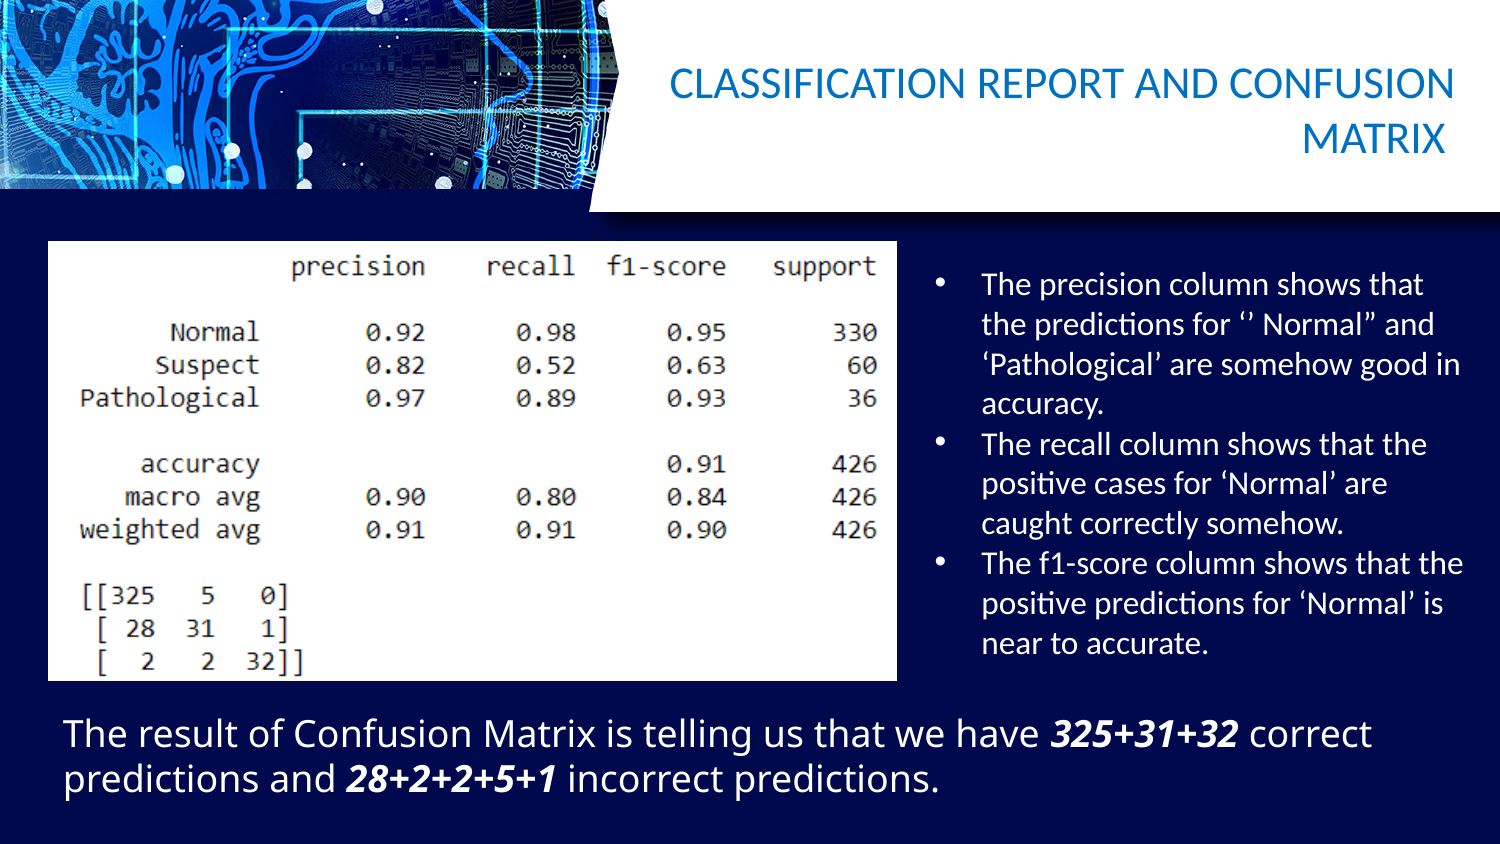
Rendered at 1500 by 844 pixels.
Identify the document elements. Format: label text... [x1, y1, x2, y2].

text_box The precision column shows that the predictions for ‘’ Normal” and ‘Pathological’ are somehow good in accuracy. The recall column shows that the positive cases for ‘Normal’ are caught correctly somehow. The f1-score column shows that the positive predictions for ‘Normal’ is near to accurate. [919, 254, 1480, 714]
text_box The result of Confusion Matrix is telling us that we have 325+31+32 correct predictions and 28+2+2+5+1 incorrect predictions. [48, 702, 1471, 807]
title CLASSIFICATION REPORT AND CONFUSION MATRIX [608, 44, 1471, 171]
picture [0, 0, 1500, 844]
